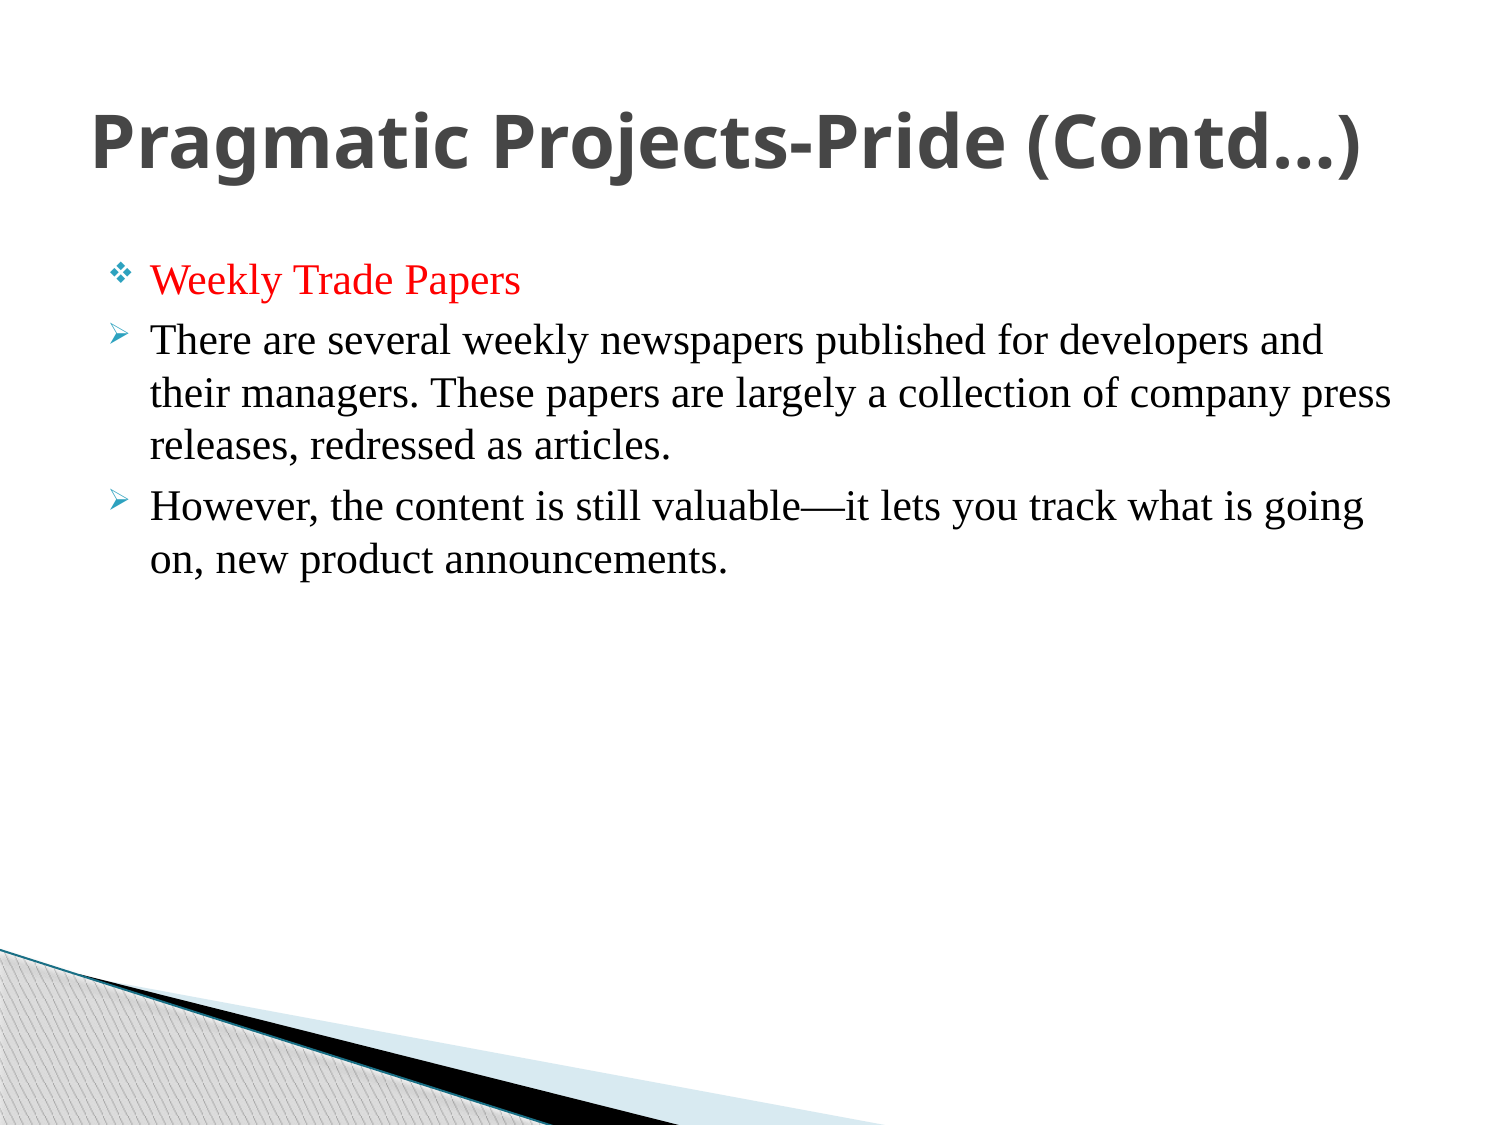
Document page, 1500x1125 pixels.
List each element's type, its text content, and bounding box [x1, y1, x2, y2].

title Pragmatic Projects-Pride (Contd…) [75, 45, 1425, 233]
list Weekly Trade Papers There are several weekly newspapers published for developers and their managers. These papers are largely a collection of company press releases, redressed as articles. However, the content is still valuable—it lets you track what is going on, new product announcements. [75, 243, 1425, 986]
